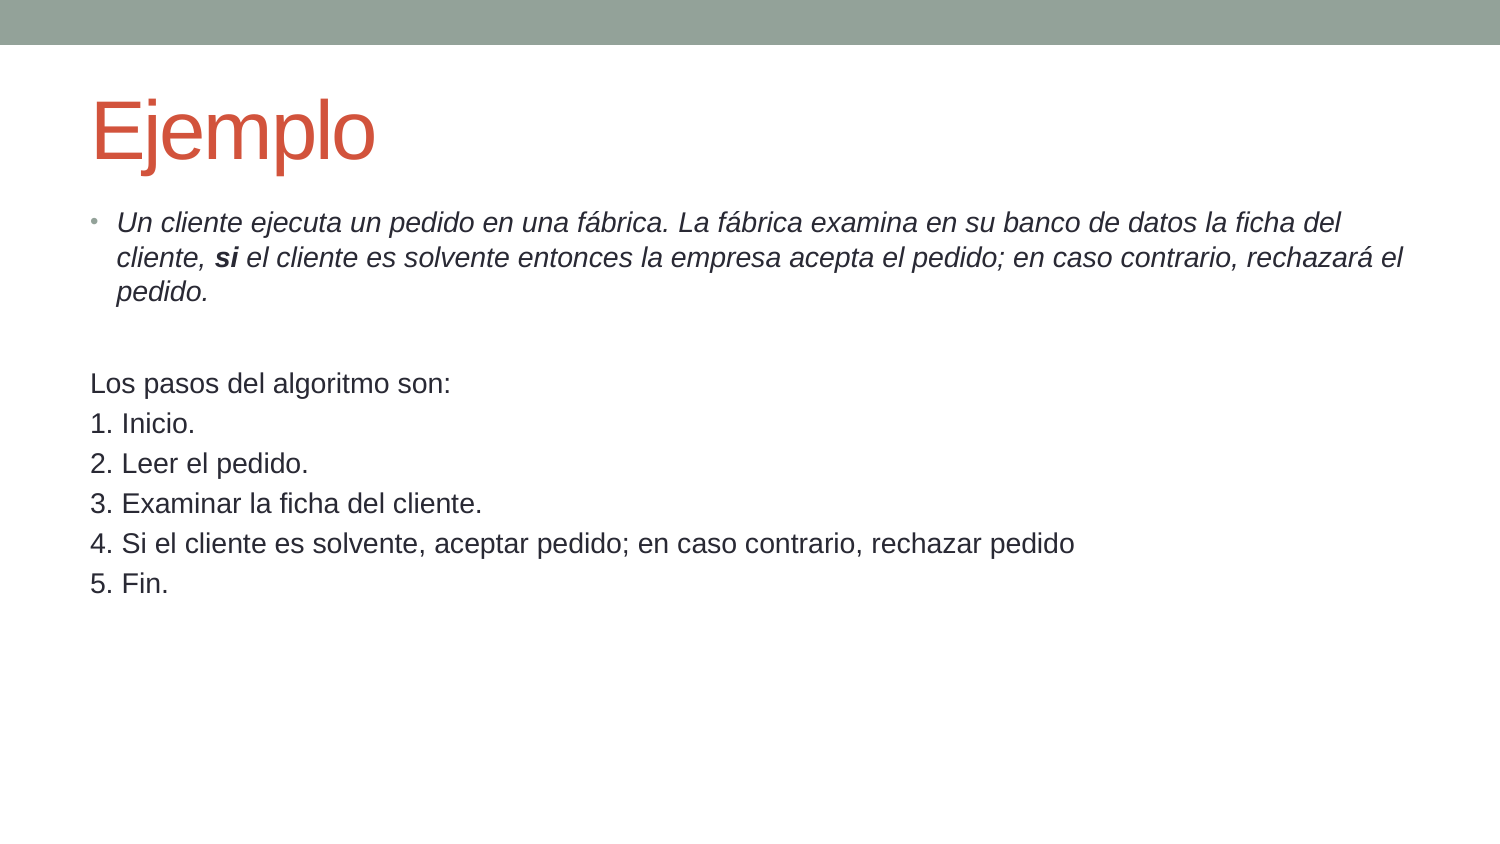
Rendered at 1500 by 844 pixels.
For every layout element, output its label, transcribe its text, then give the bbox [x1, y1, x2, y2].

title Ejemplo [75, 65, 1425, 188]
list Un cliente ejecuta un pedido en una fábrica. La fábrica examina en su banco de datos la ficha del cliente, si el cliente es solvente entonces la empresa acepta el pedido; en caso contrario, rechazará el pedido. Los pasos del algoritmo son: 1. Inicio. 2. Leer el pedido. 3. Examinar la ficha del cliente. 4. Si el cliente es solvente, aceptar pedido; en caso contrario, rechazar pedido 5. Fin. [75, 196, 1425, 611]
